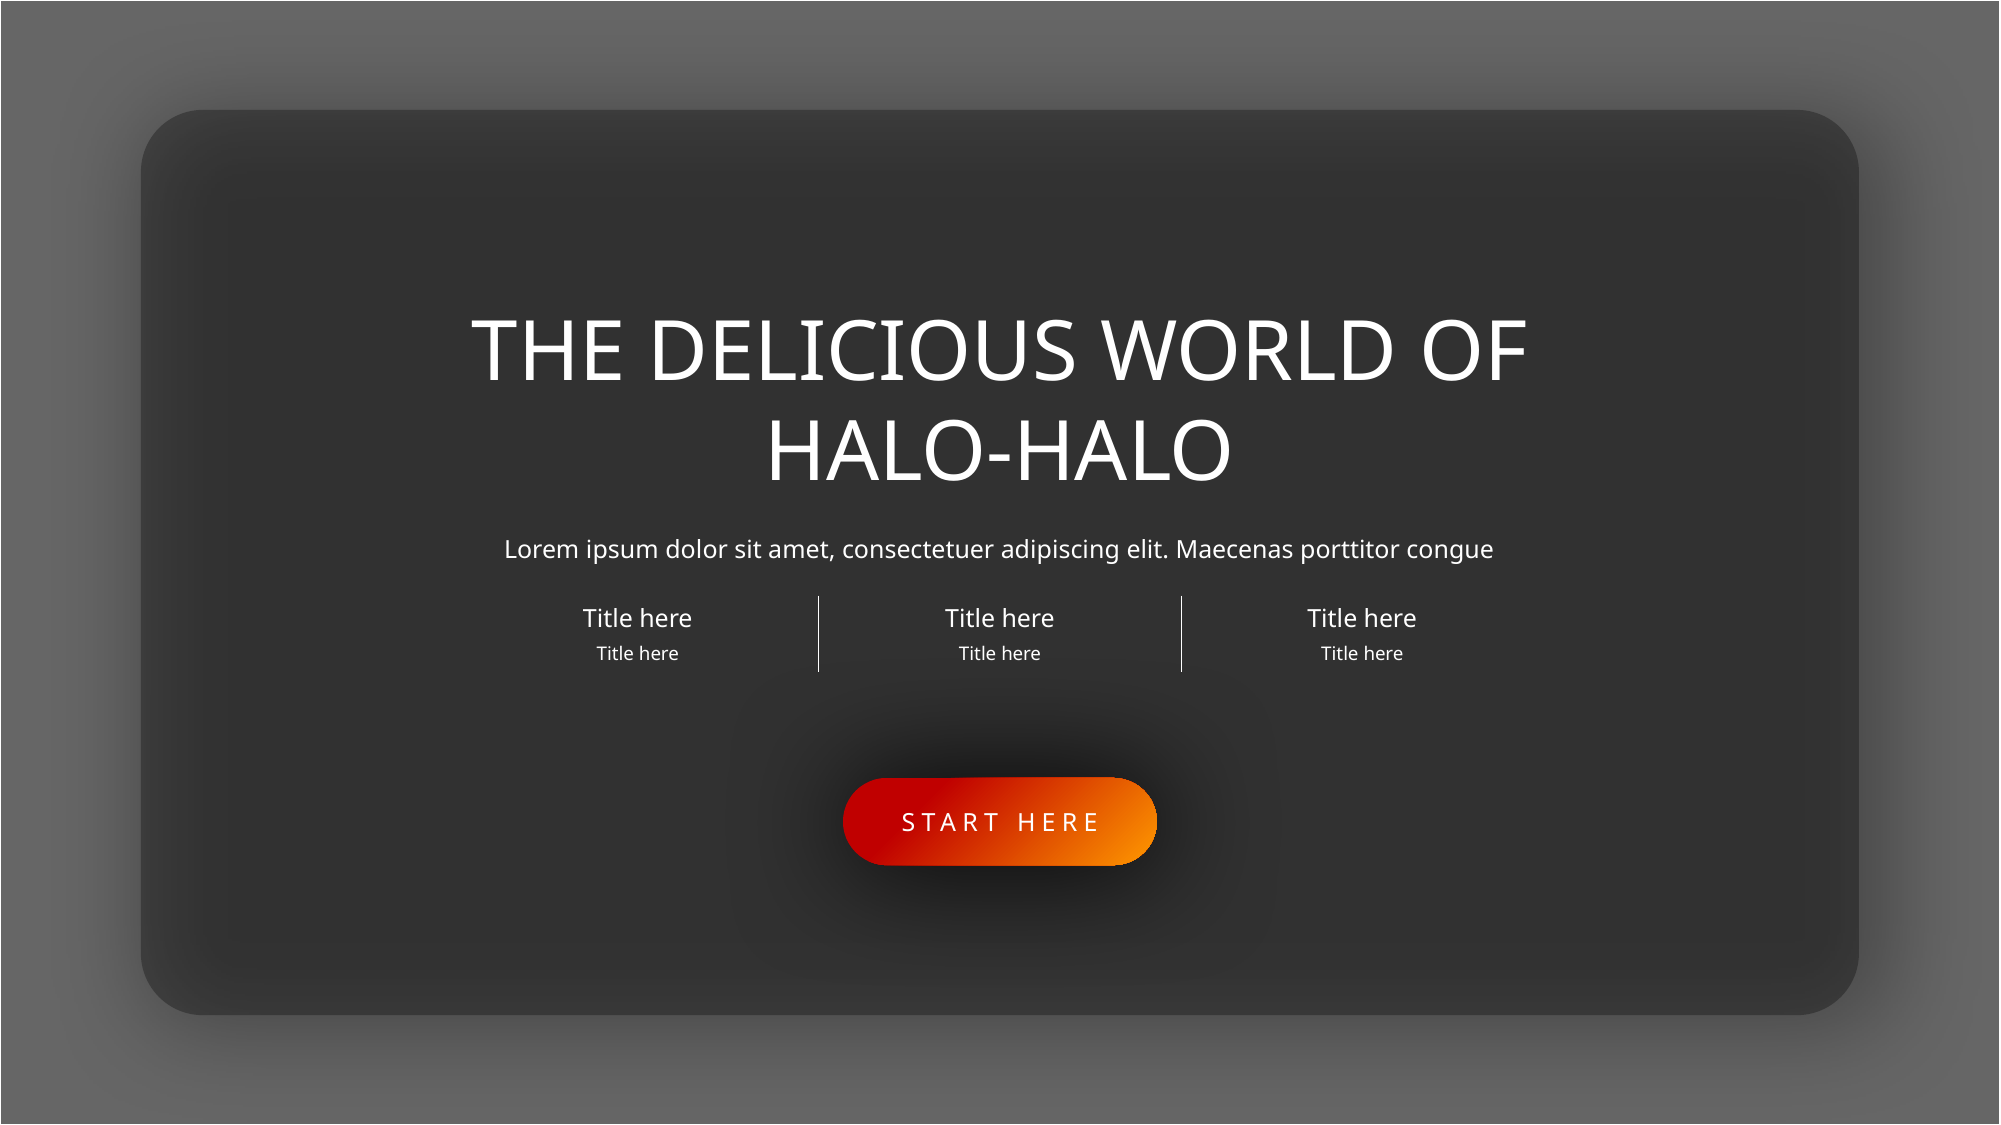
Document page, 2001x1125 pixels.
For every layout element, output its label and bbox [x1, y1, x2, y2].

text_box [1182, 595, 1544, 672]
text_box [819, 595, 1181, 672]
picture [0, 0, 2000, 1125]
text_box [456, 595, 818, 672]
